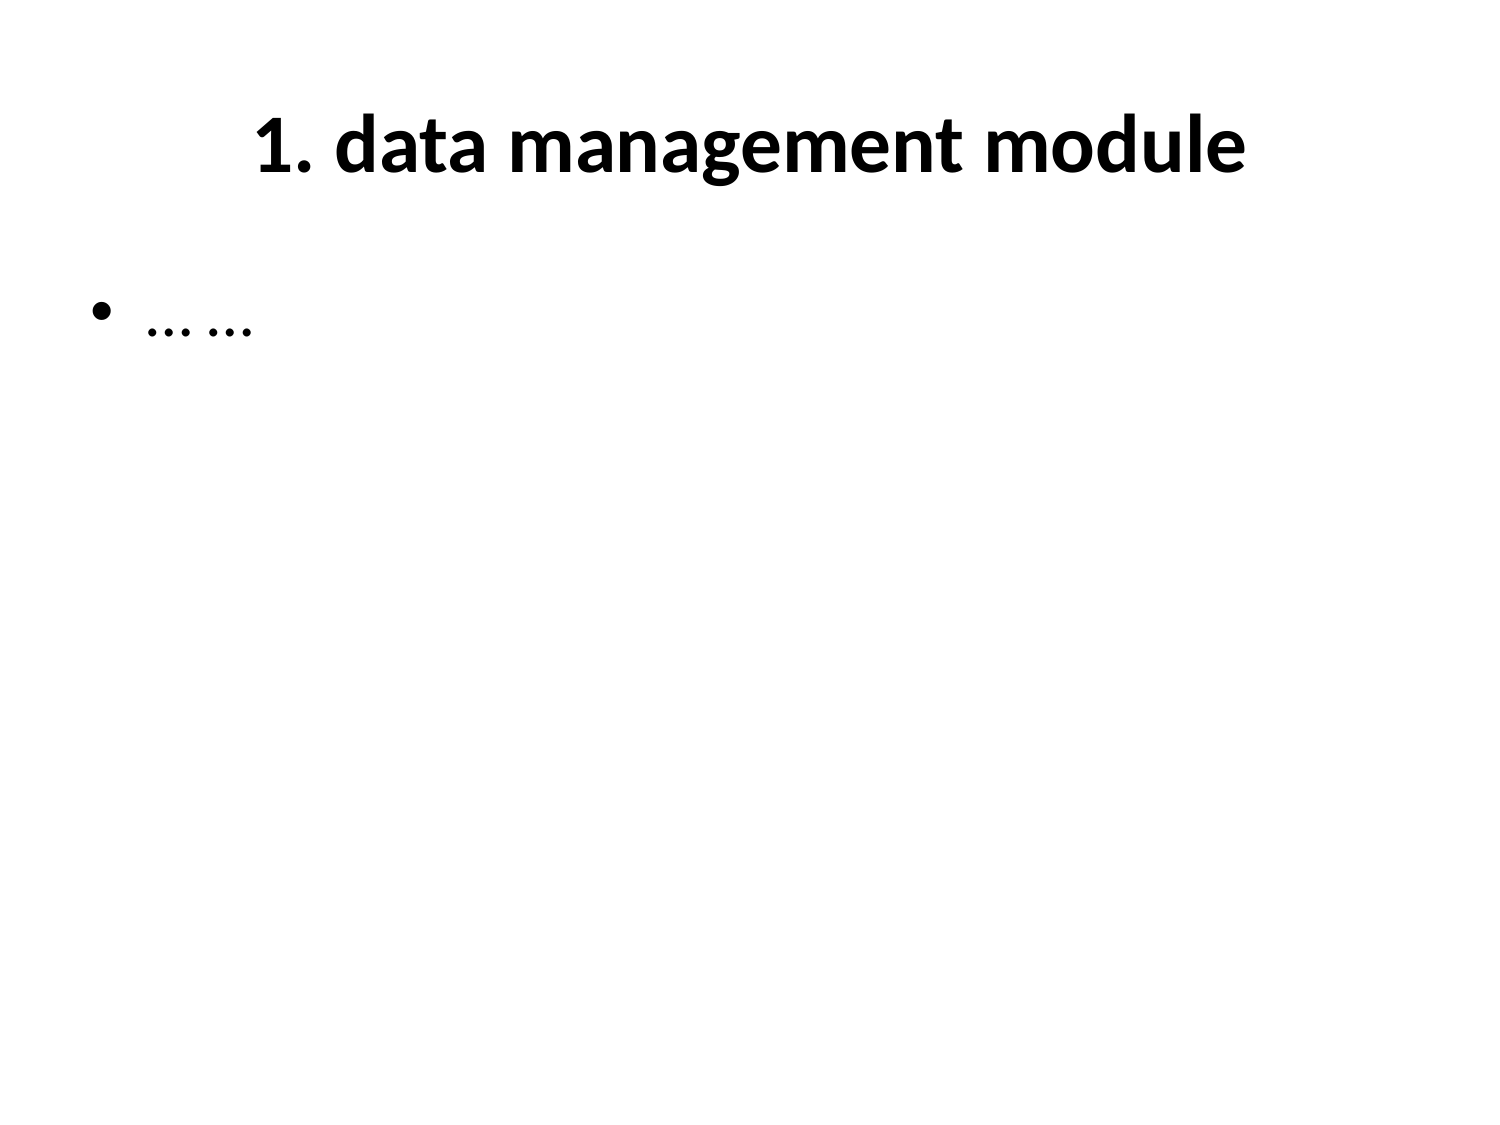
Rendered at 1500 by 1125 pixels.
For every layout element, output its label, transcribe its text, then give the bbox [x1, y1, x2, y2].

title 1. data management module [75, 45, 1425, 233]
list … … [75, 262, 1425, 1005]
